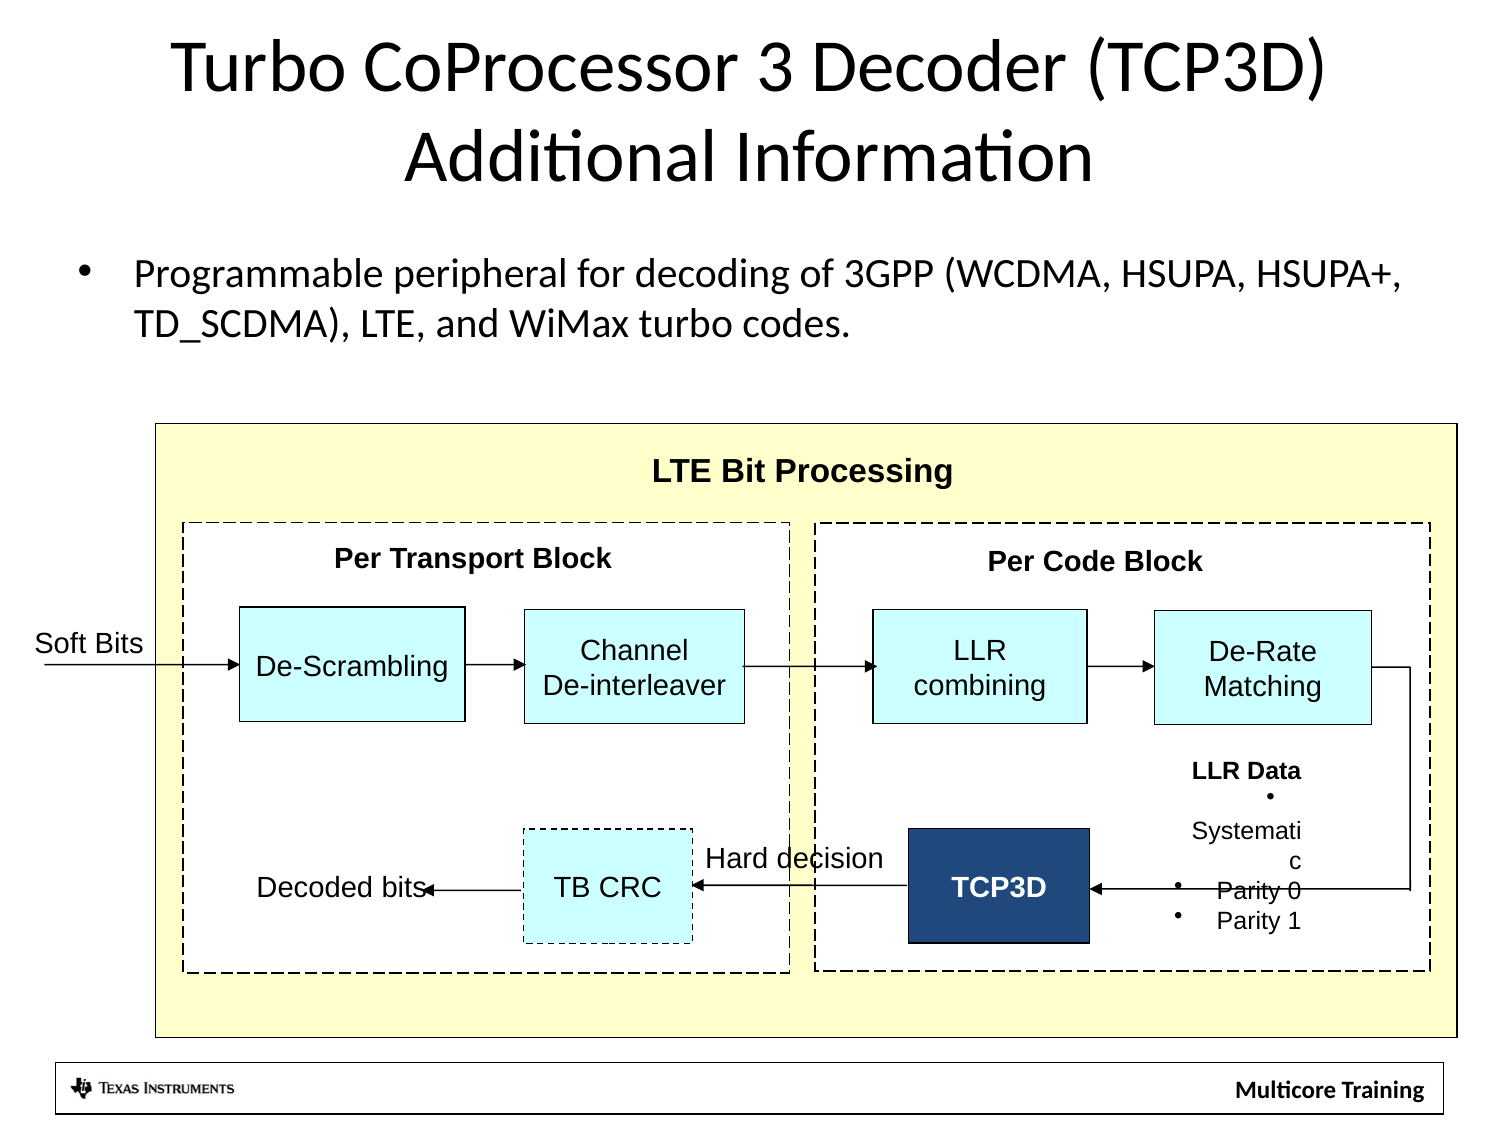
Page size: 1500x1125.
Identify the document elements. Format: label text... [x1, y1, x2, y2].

list Programmable peripheral for decoding of 3GPP (WCDMA, HSUPA, HSUPA+, TD_SCDMA), LTE, and WiMax turbo codes. [62, 237, 1470, 391]
title Turbo CoProcessor 3 Decoder (TCP3D) Additional Information [56, 32, 1444, 181]
picture [59, 1066, 245, 1110]
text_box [24, 423, 1458, 1038]
